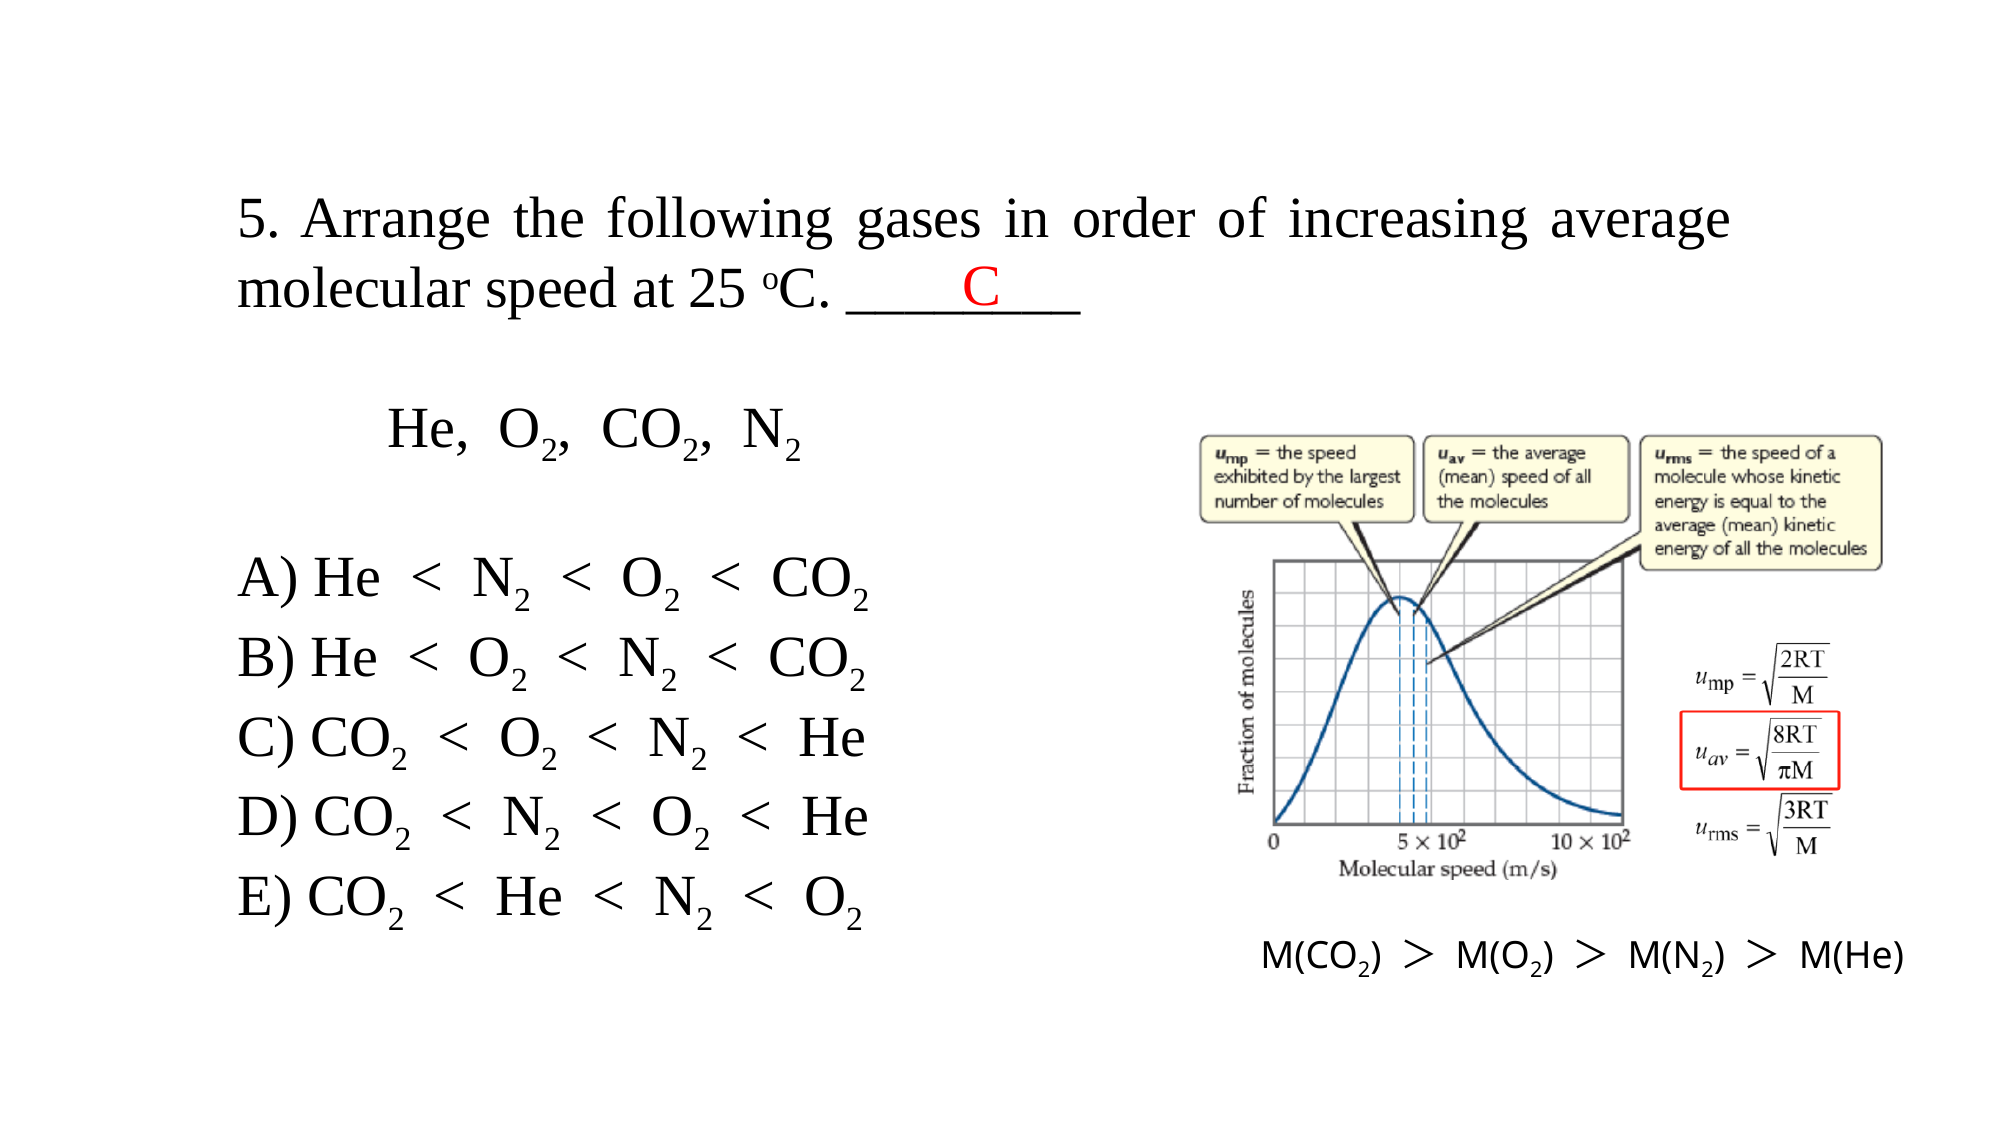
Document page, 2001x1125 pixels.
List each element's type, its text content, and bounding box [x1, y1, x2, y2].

text_box C [947, 239, 1023, 325]
picture [1141, 409, 1923, 880]
text_box M(CO2) ＞ M(O2) ＞ M(N2) ＞ M(He) [1245, 923, 1939, 989]
text_box 5. Arrange the following gases in order of increasing average molecular speed at 25 oC. ________ He, O2, CO2, N2 A) He < N2 < O2 < CO2 B) He < O2 < N2 < CO2 C) CO2 < O2 < N2 < He D) CO2 < N2 < O2 < He E) CO2 < He < N2 < O2 [222, 171, 1747, 945]
